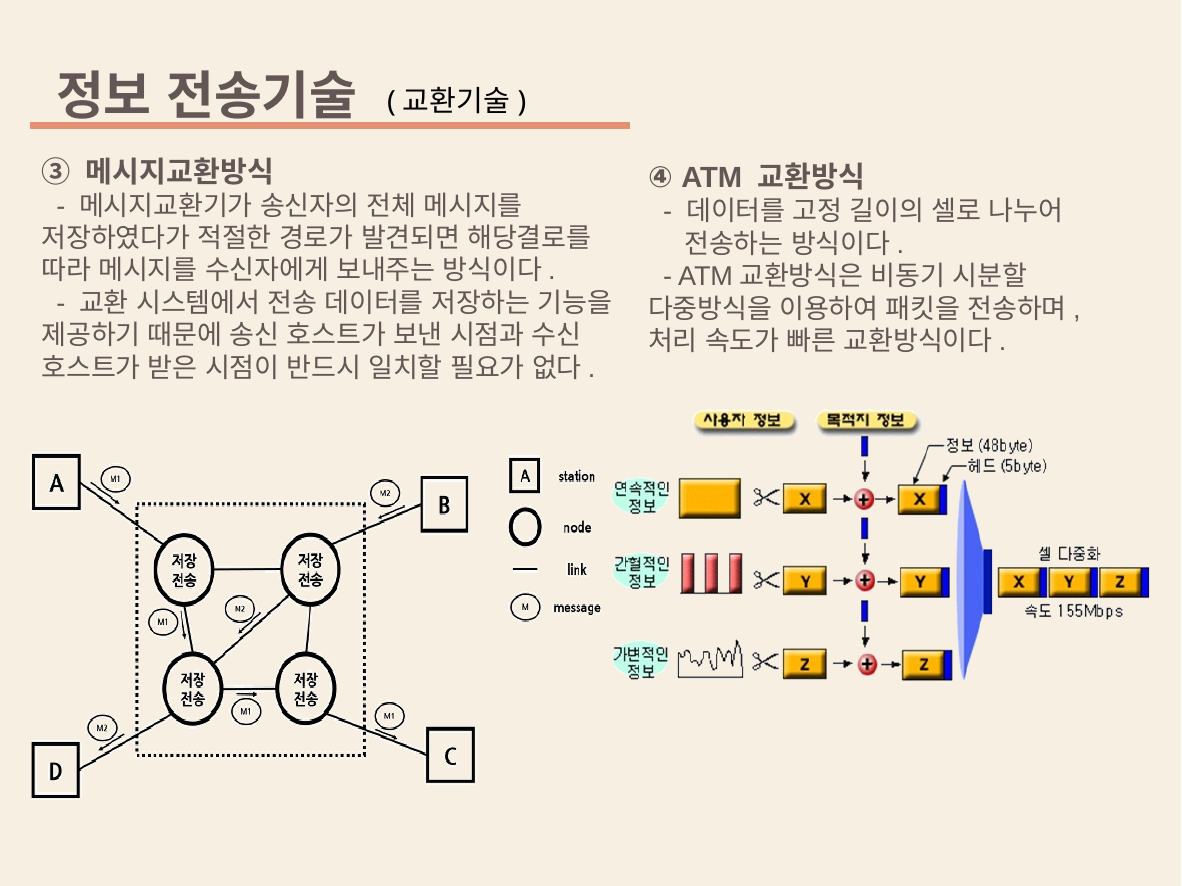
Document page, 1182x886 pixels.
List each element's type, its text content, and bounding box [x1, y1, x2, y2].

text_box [26, 54, 630, 133]
picture [26, 408, 1154, 803]
text_box (교환기술) [630, 75, 637, 125]
text_box ④ ATM 교환방식 - 데이터를 고정 길이의 셀로 나누어 전송하는 방식이다. - ATM교환방식은 비동기 시분할 다중방식을 이용하여 패킷을 전송하며, 처리 속도가 빠른 교환방식이다. [636, 152, 1134, 363]
text_box ③ 메시지교환방식 - 메시지교환기가 송신자의 전체 메시지를 저장하였다가 적절한 경로가 발견되면 해당결로를 따라 메시지를 수신자에게 보내주는 방식이다. - 교환 시스템에서 전송 데이터를 저장하는 기능을 제공하기 때문에 송신 호스트가 보낸 시점과 수신 호스트가 받은 시점이 반드시 일치할 필요가 없다. [29, 146, 630, 389]
